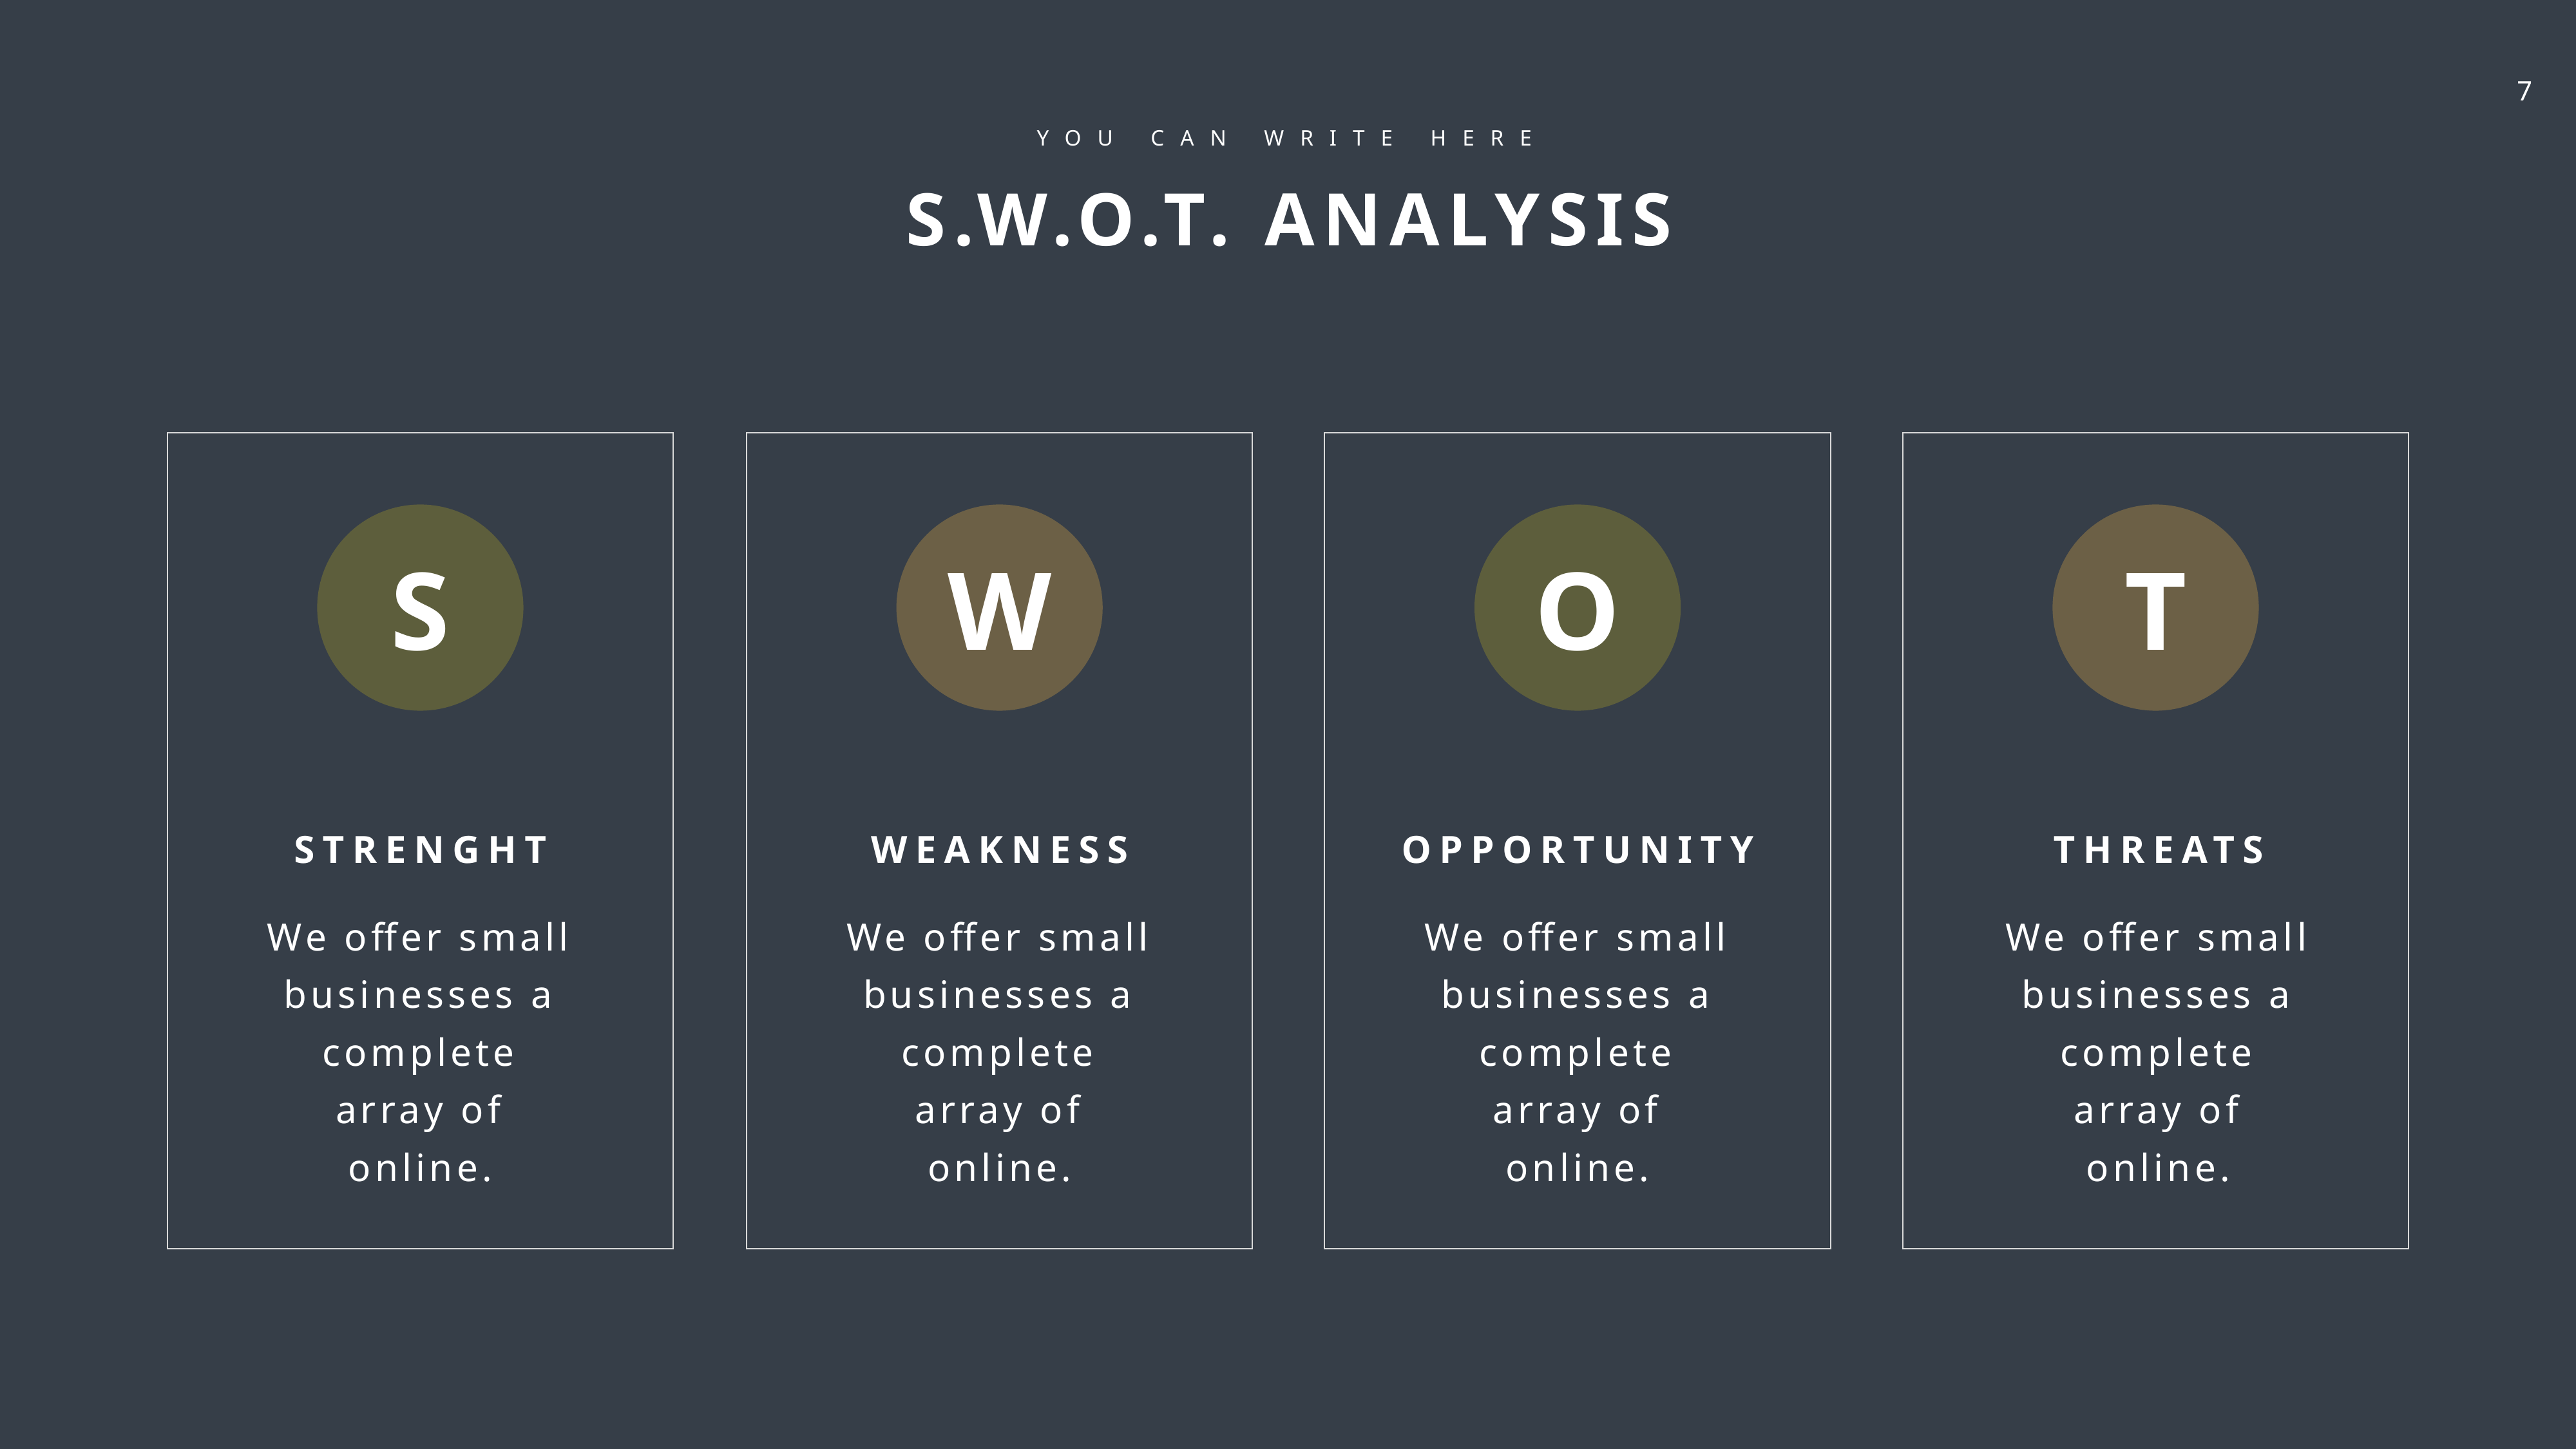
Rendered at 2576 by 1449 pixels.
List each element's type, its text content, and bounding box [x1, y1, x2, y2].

text_box [1324, 432, 1831, 1249]
text_box [317, 504, 524, 711]
text_box [1902, 432, 2409, 1249]
text_box S [354, 538, 486, 676]
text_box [1907, 820, 2409, 1139]
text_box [786, 820, 1213, 1139]
text_box O [1512, 538, 1643, 676]
text_box [896, 504, 1103, 711]
text_box [167, 432, 674, 1249]
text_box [207, 820, 634, 1139]
text_box [2052, 504, 2259, 711]
text_box [746, 432, 1253, 1249]
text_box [1327, 820, 1828, 1139]
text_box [851, 119, 1728, 266]
text_box [1474, 504, 1681, 711]
text_box W [934, 538, 1065, 676]
text_box T [2090, 538, 2221, 676]
